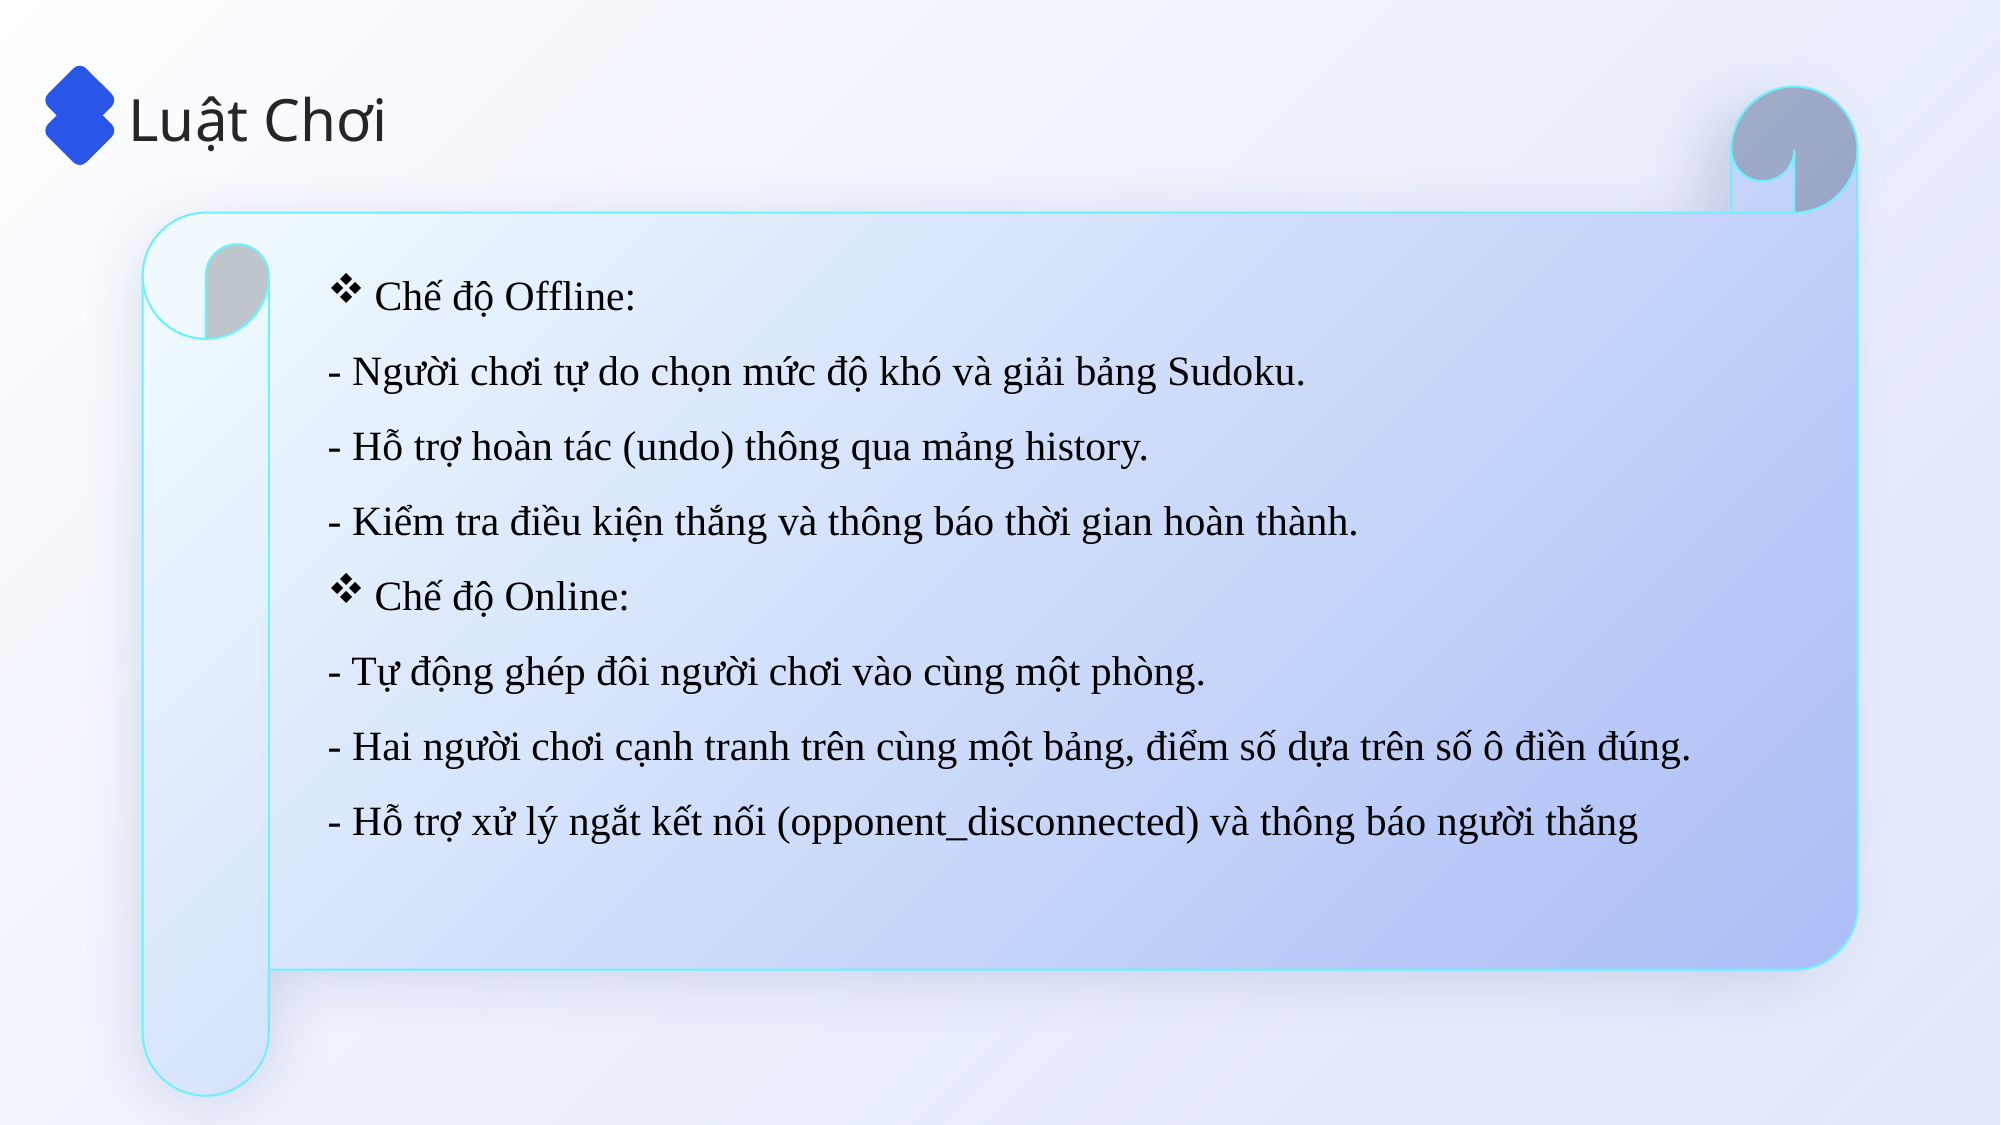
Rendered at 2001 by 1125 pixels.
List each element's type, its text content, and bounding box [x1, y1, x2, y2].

text_box Chế độ Offline: - Người chơi tự do chọn mức độ khó và giải bảng Sudoku. - Hỗ trợ hoàn tác (undo) thông qua mảng history. - Kiểm tra điều kiện thắng và thông báo thời gian hoàn thành. Chế độ Online: - Tự động ghép đôi người chơi vào cùng một phòng. - Hai người chơi cạnh tranh trên cùng một bảng, điểm số dựa trên số ô điền đúng. - Hỗ trợ xử lý ngắt kết nối (opponent_disconnected) và thông báo người thắng [327, 243, 1799, 883]
text_box [0, 0, 2000, 1125]
text_box [45, 65, 115, 165]
text_box Luật Chơi [128, 76, 1879, 154]
text_box [142, 154, 1858, 1096]
